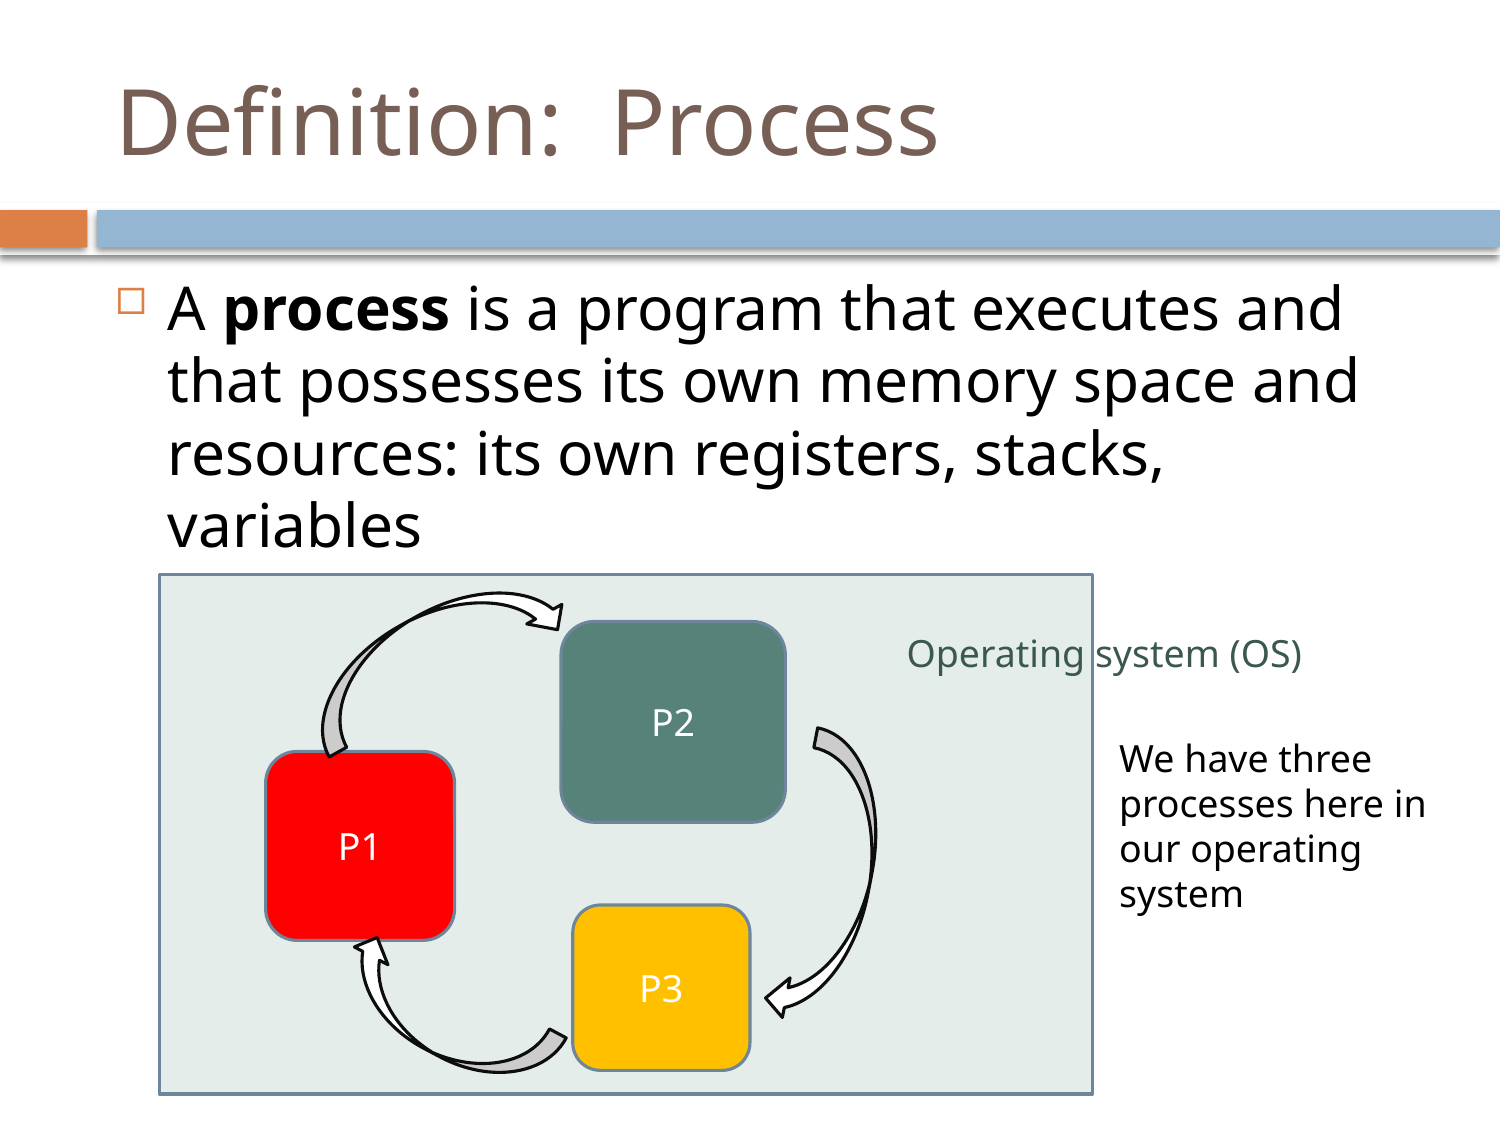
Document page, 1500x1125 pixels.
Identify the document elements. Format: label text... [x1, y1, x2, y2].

text_box We have three processes here in our operating system [1104, 727, 1447, 923]
text_box [352, 936, 568, 1074]
text_box P1 [264, 749, 457, 942]
text_box Operating system (OS) [891, 623, 1317, 683]
list A process is a program that executes and that possesses its own memory space and resources: its own registers, stacks, variables [100, 262, 1438, 1000]
text_box [764, 726, 878, 1019]
text_box [158, 573, 1094, 1096]
text_box P2 [559, 619, 787, 824]
text_box [320, 591, 564, 759]
text_box P3 [571, 903, 752, 1072]
title Definition: Process [100, 37, 1438, 200]
